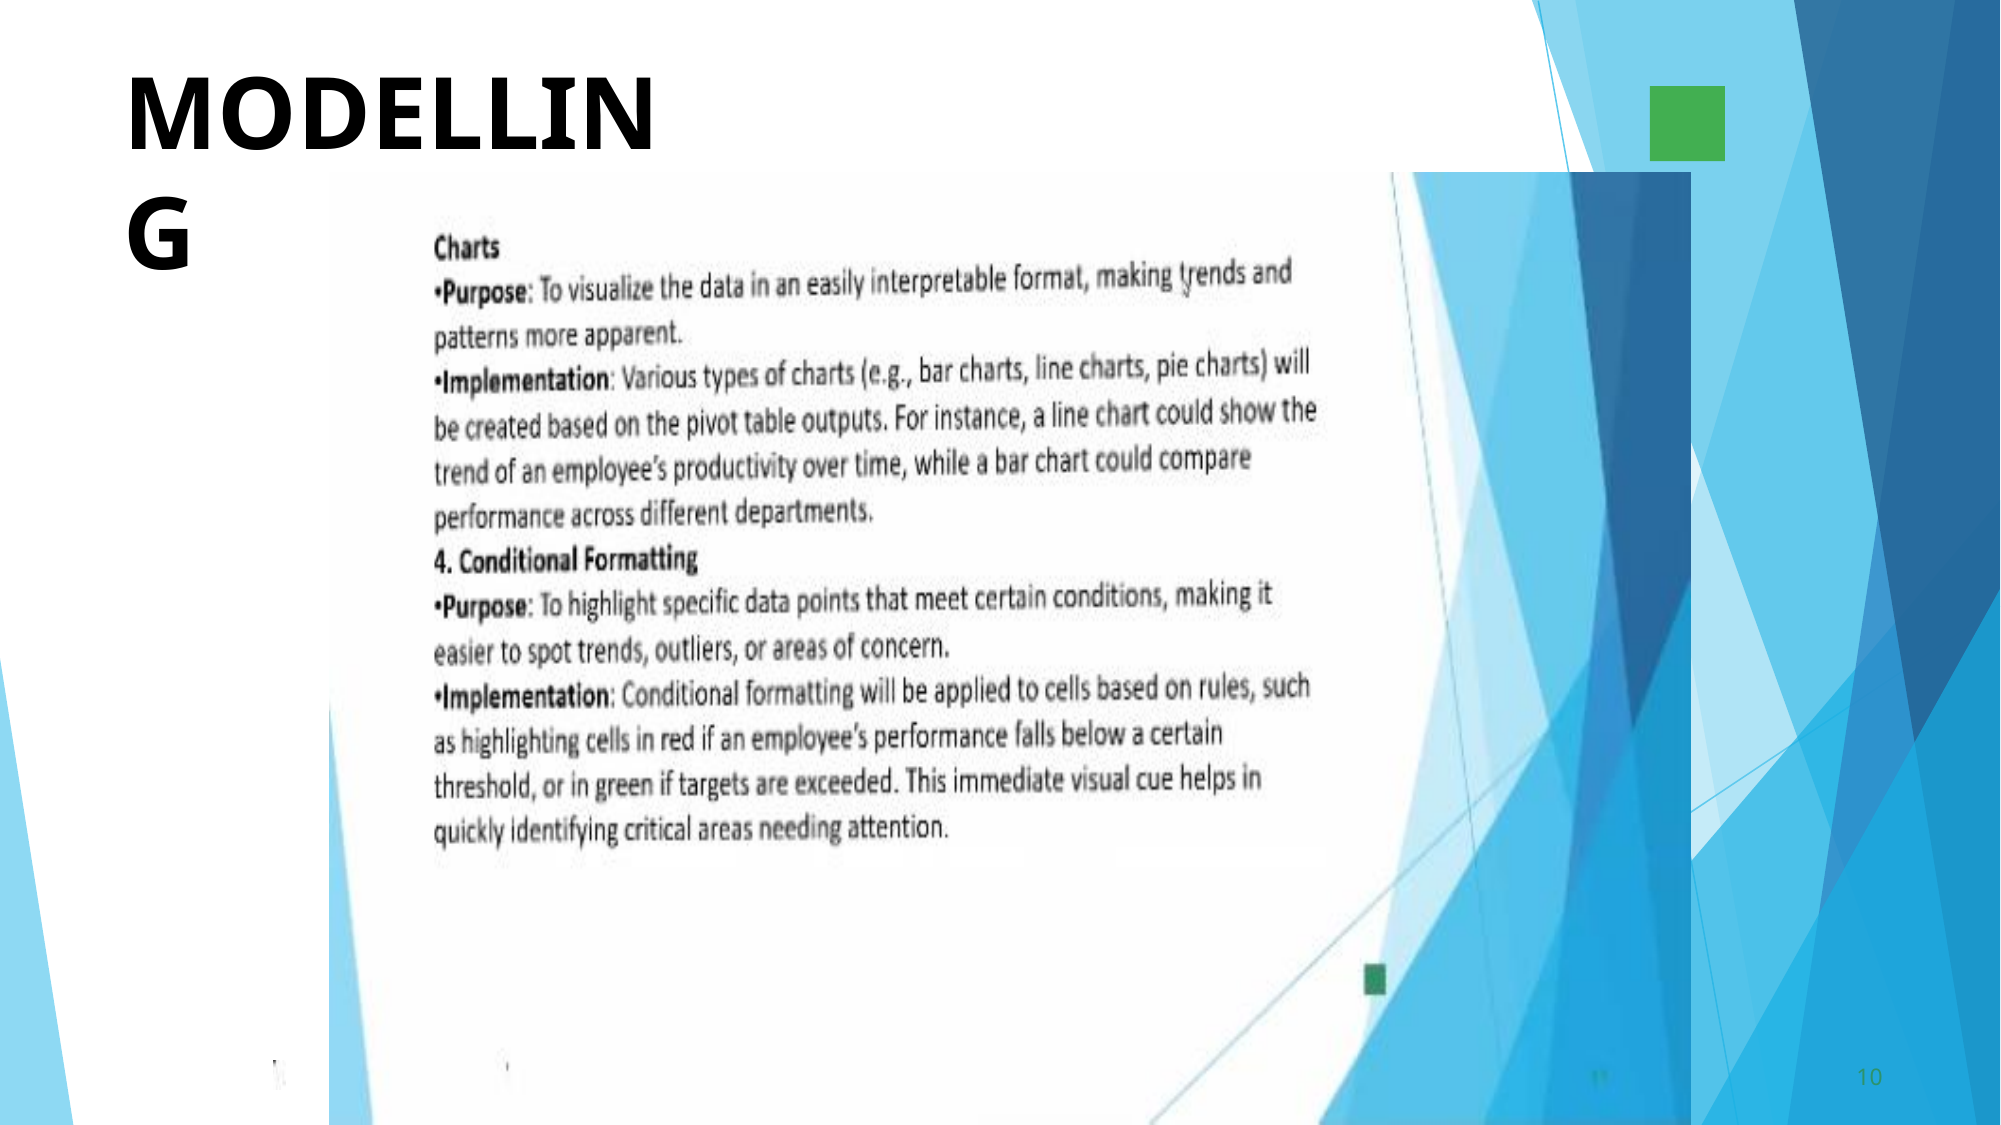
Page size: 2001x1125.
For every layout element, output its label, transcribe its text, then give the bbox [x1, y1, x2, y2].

picture [329, 171, 1692, 1125]
text_box 10 [1849, 1061, 1888, 1095]
text_box [1649, 86, 1725, 162]
picture [273, 1060, 287, 1091]
text_box MODELLING [121, 47, 664, 290]
